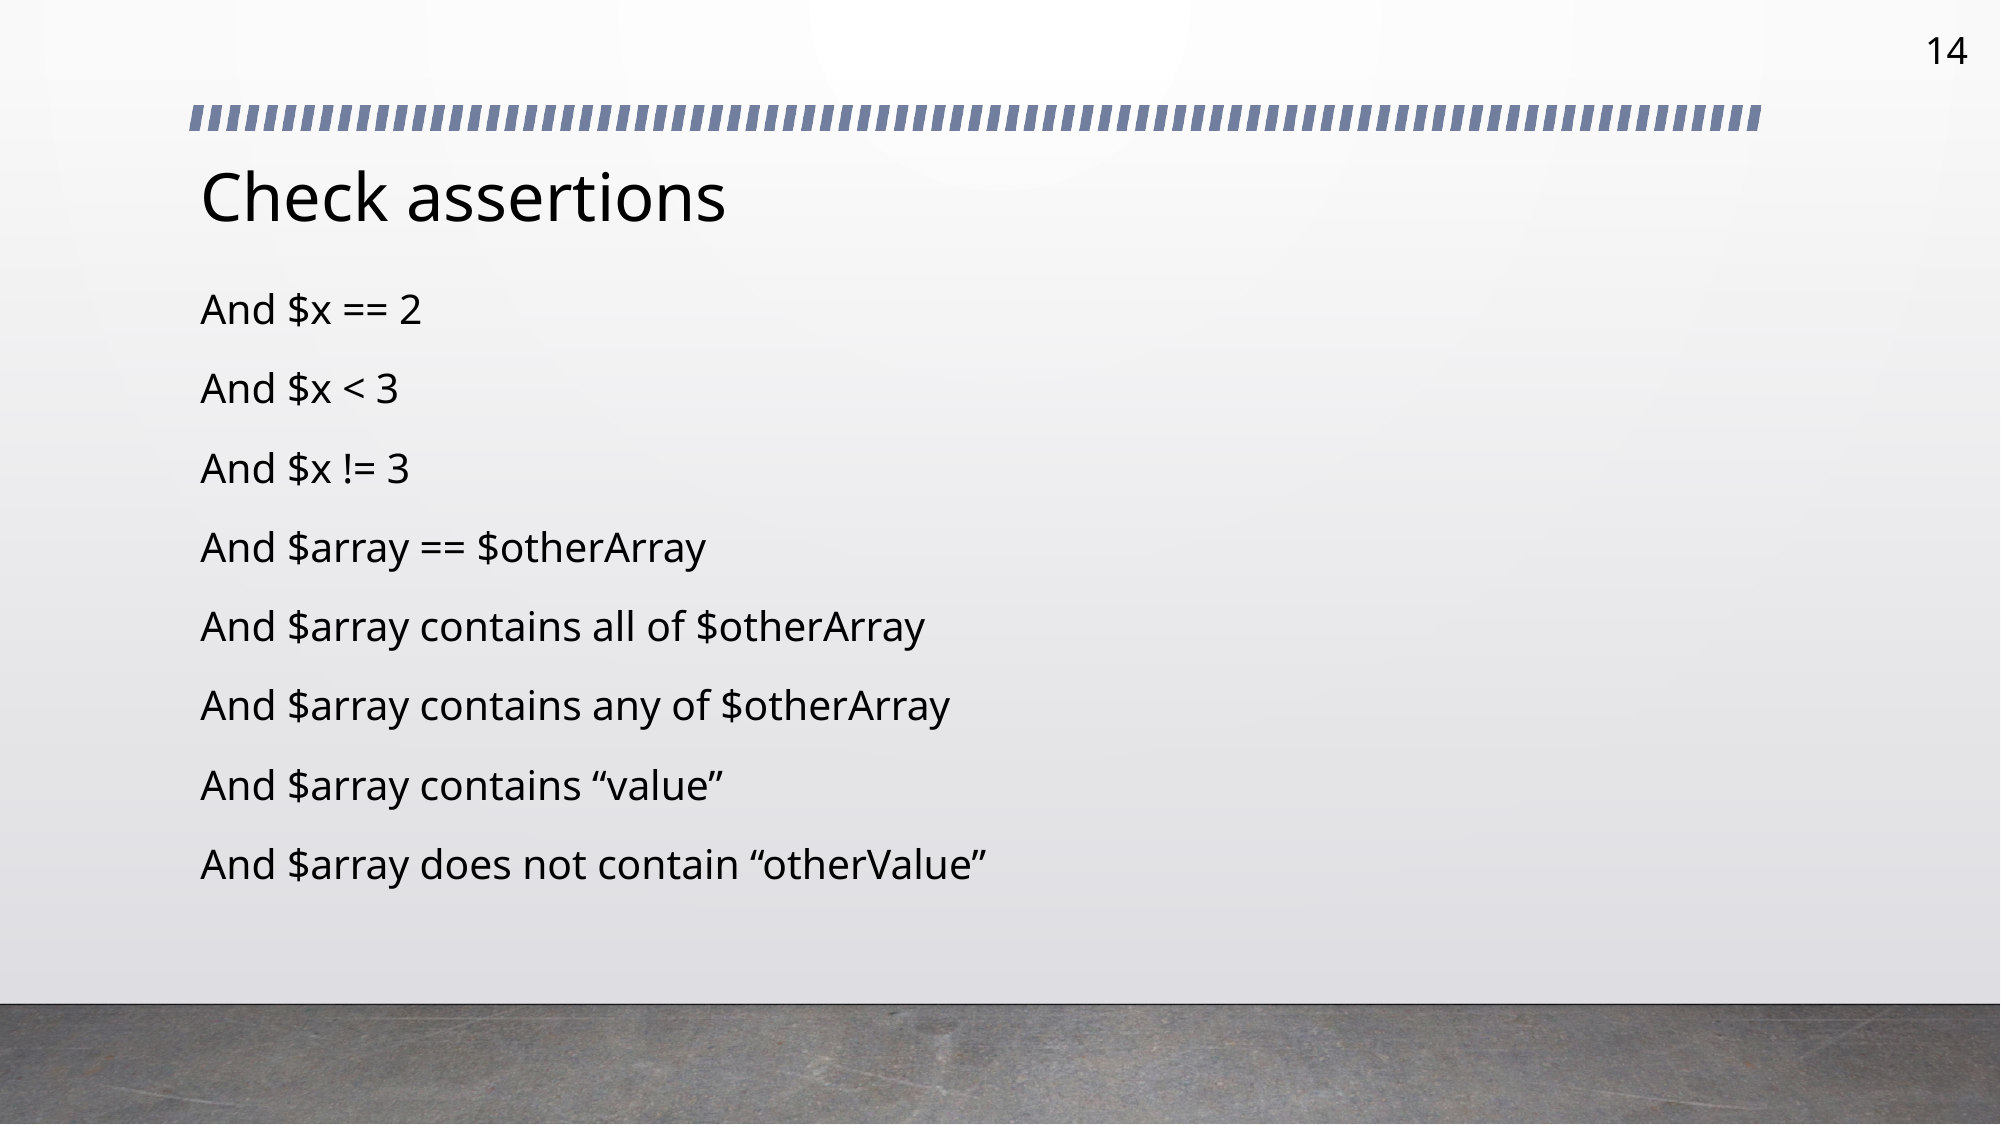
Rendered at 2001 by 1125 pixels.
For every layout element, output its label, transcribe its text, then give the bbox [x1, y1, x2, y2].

picture [0, 1004, 2000, 1124]
text_box 14 [1910, 19, 1983, 80]
list And $x == 2 And $x < 3 And $x != 3 And $array == $otherArray And $array contains all of $otherArray And $array contains any of $otherArray And $array contains “value” And $array does not contain “otherValue” [185, 266, 1761, 897]
title Check assertions [185, 156, 1761, 266]
